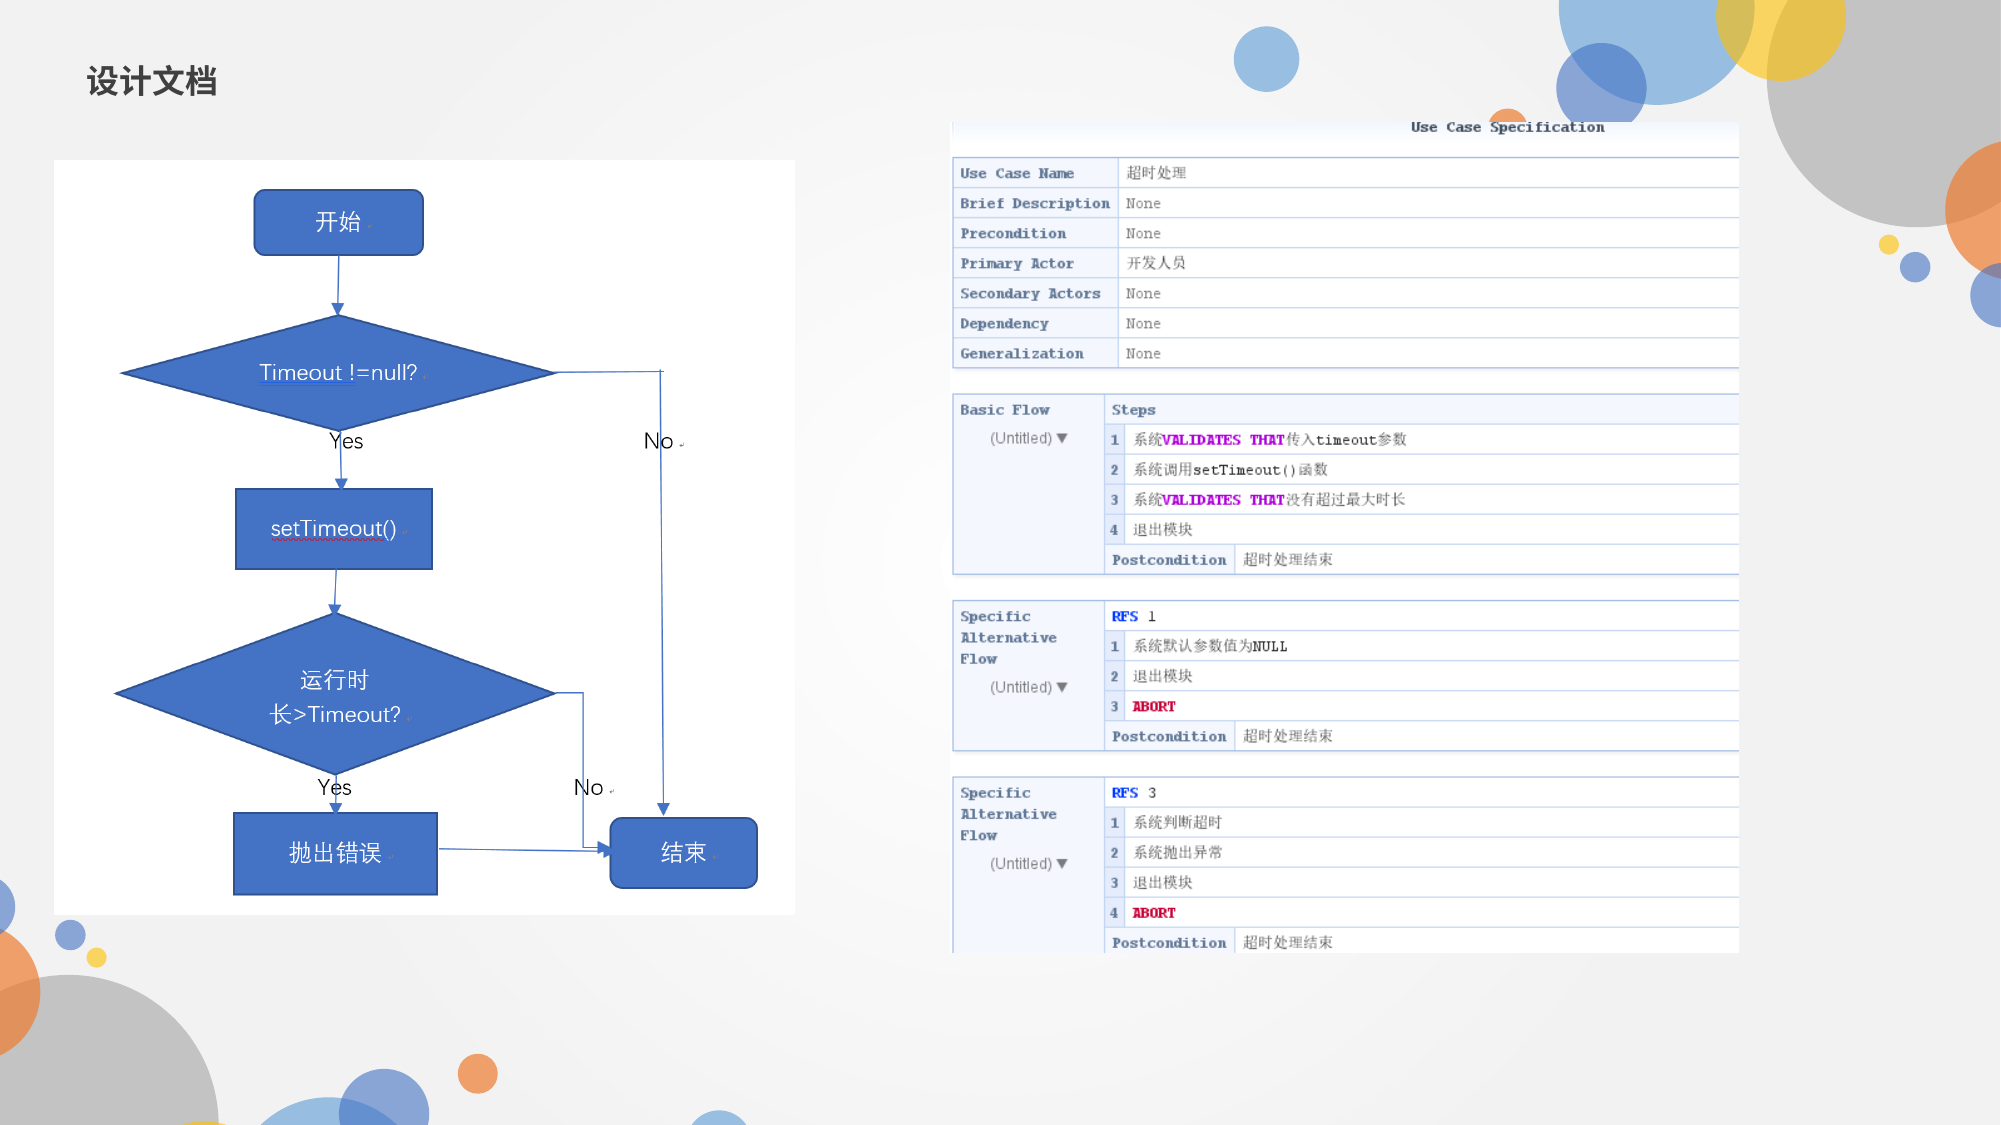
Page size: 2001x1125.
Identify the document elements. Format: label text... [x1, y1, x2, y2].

picture [950, 122, 1739, 954]
list 设计文档 [71, 41, 630, 108]
picture [54, 160, 795, 916]
